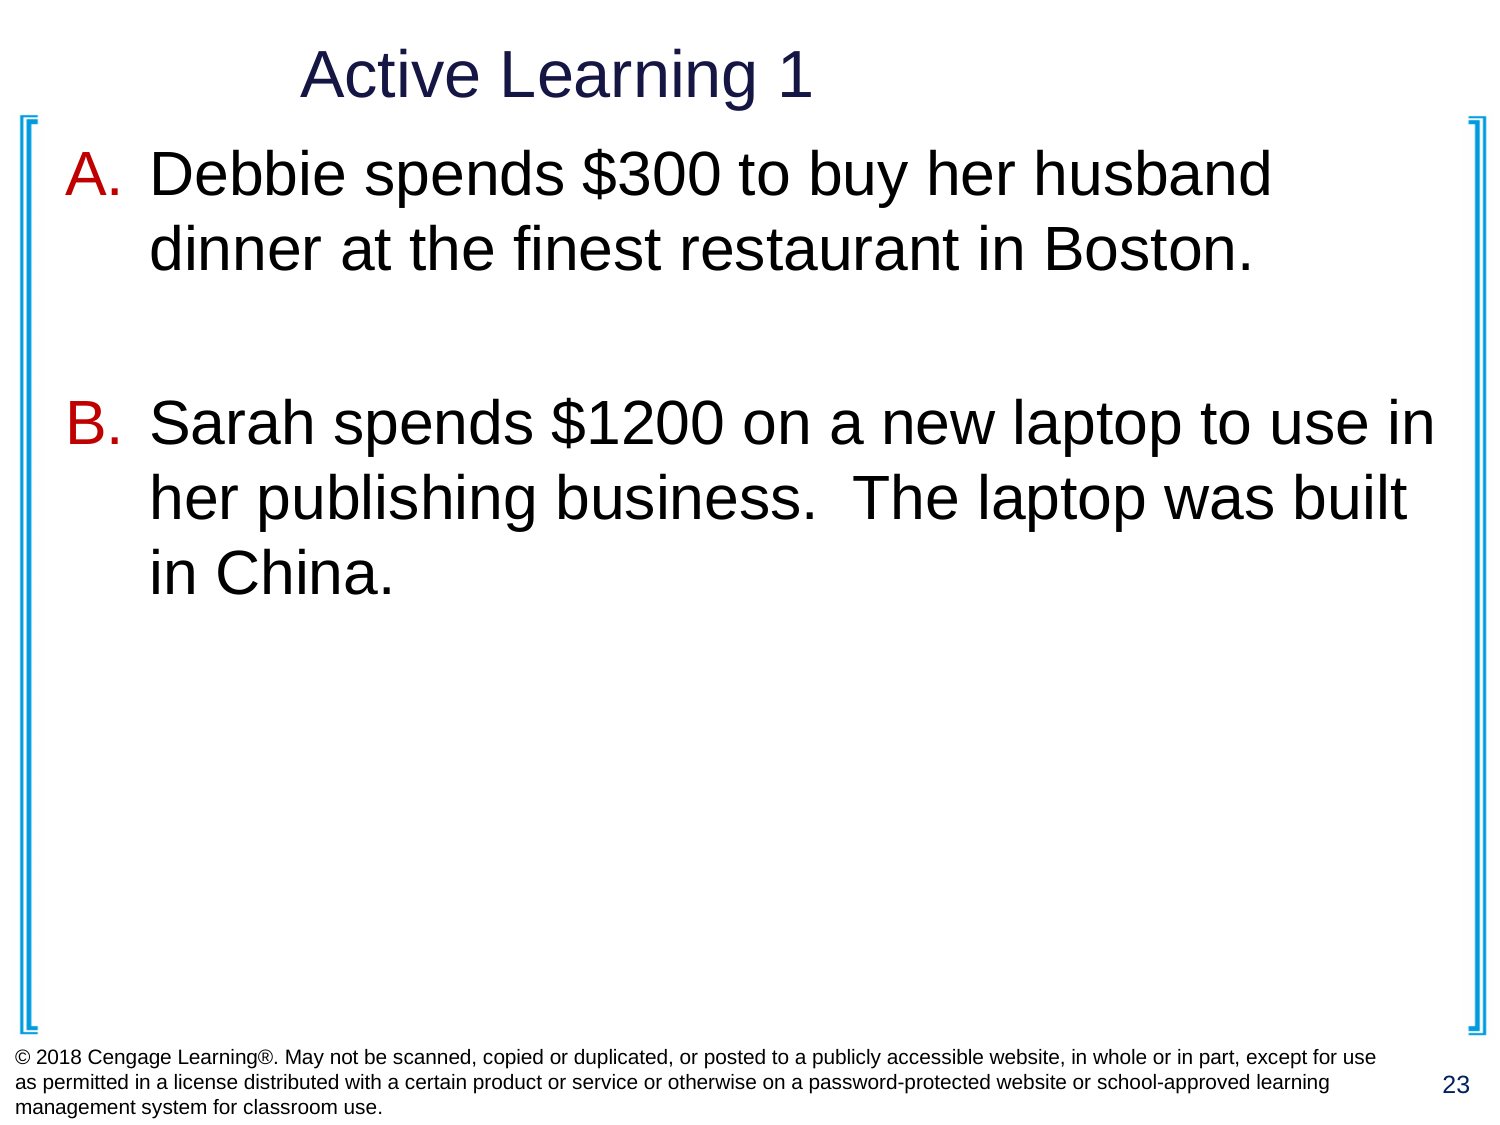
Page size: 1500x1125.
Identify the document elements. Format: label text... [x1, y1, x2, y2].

footer © 2018 Cengage Learning®. May not be scanned, copied or duplicated, or posted to a publicly accessible website, in whole or in part, except for use as permitted in a license distributed with a certain product or service or otherwise on a password-protected website or school-approved learning management system for classroom use. [0, 1037, 1412, 1125]
title Active Learning 1 [24, 16, 1475, 125]
picture [1475, 113, 1493, 1037]
slide_number 23 [1412, 1060, 1500, 1125]
picture [13, 113, 43, 1037]
list Debbie spends $300 to buy her husband dinner at the finest restaurant in Boston. Sarah spends $1200 on a new laptop to use in her publishing business. The laptop was built in China. [50, 125, 1475, 1058]
picture [1475, 119, 1483, 1033]
